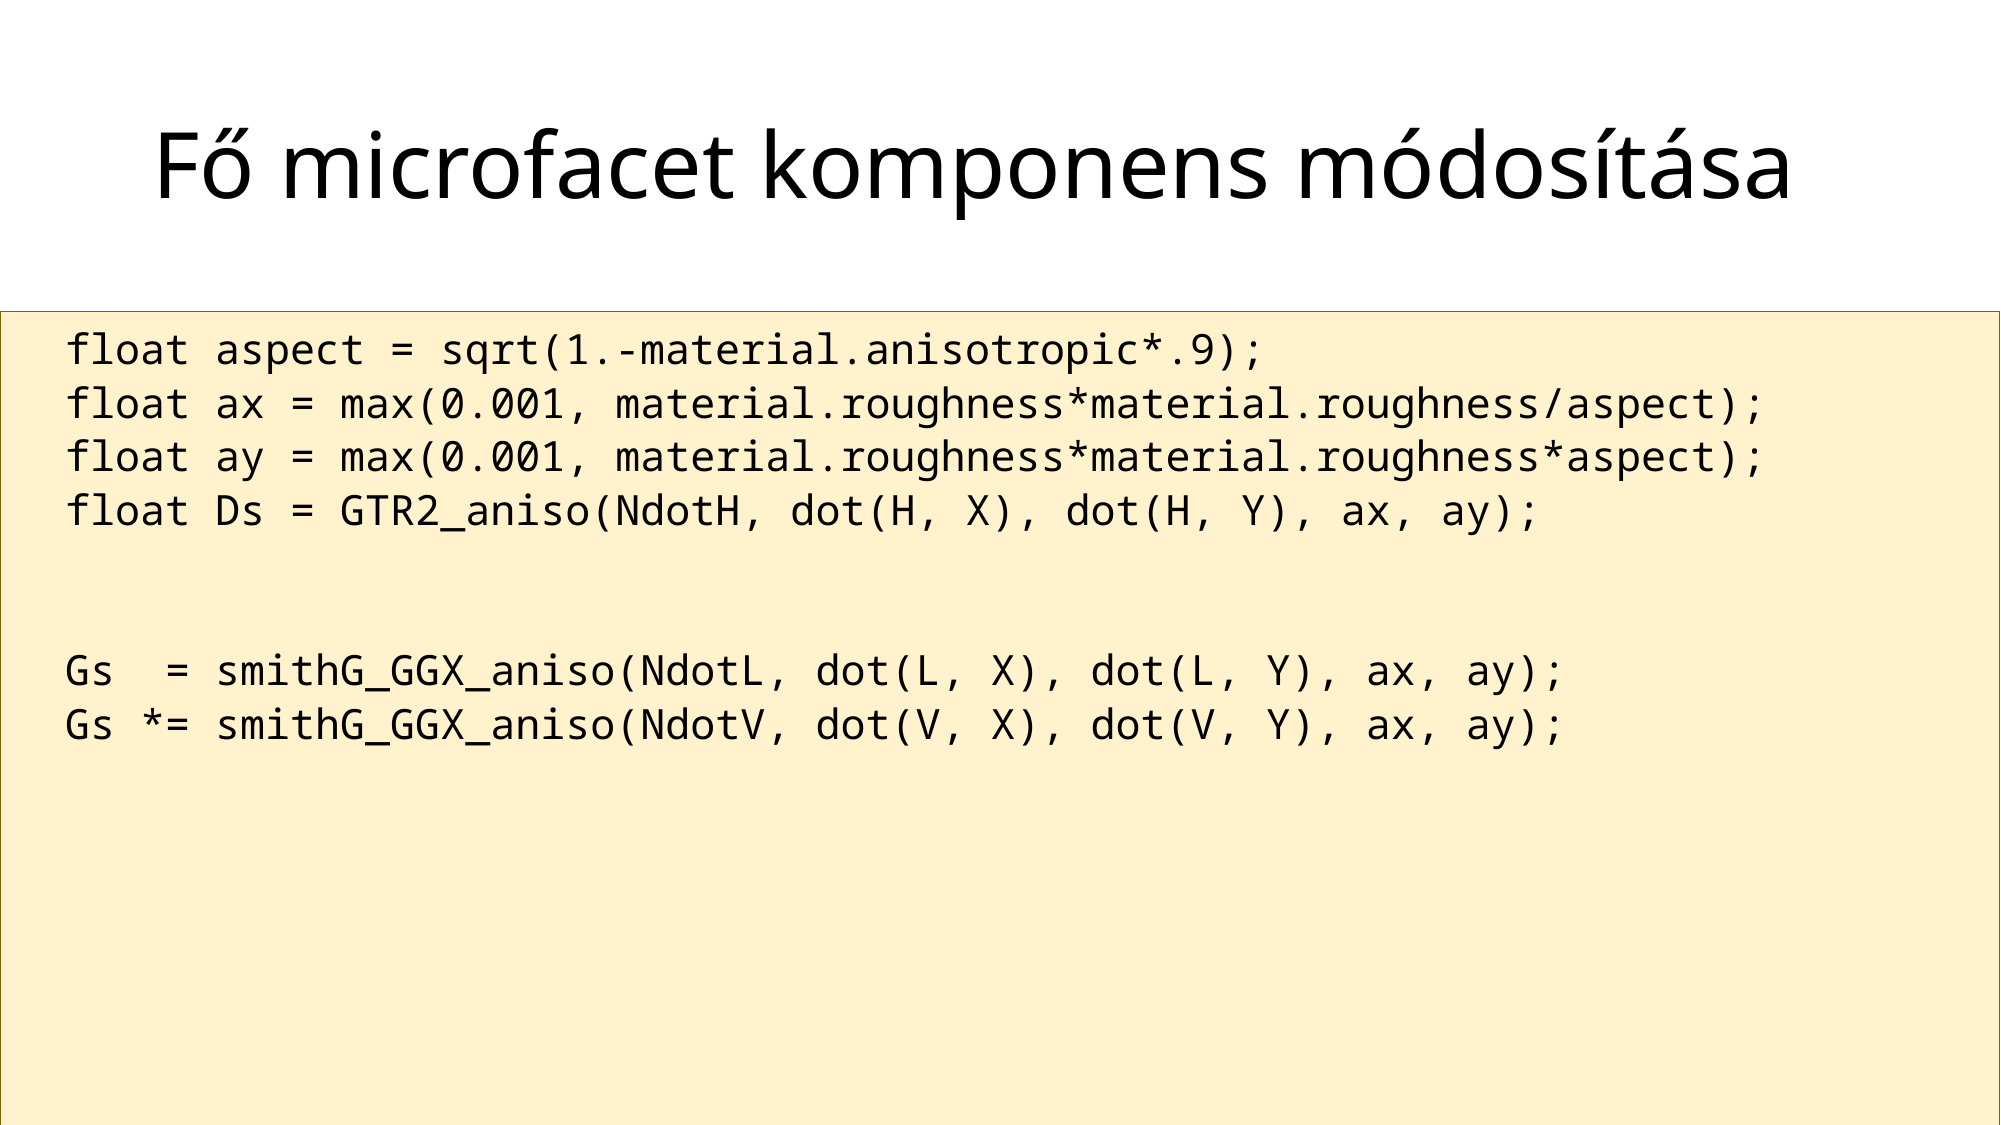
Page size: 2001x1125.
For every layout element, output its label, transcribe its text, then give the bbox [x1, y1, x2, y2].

title Fő microfacet komponens módosítása [137, 59, 1863, 278]
text_box float aspect = sqrt(1.-material.anisotropic*.9); float ax = max(0.001, material.roughness*material.roughness/aspect); float ay = max(0.001, material.roughness*material.roughness*aspect); float Ds = GTR2_aniso(NdotH, dot(H, X), dot(H, Y), ax, ay); Gs = smithG_GGX_aniso(NdotL, dot(L, X), dot(L, Y), ax, ay); Gs *= smithG_GGX_aniso(NdotV, dot(V, X), dot(V, Y), ax, ay); [0, 311, 2000, 1125]
